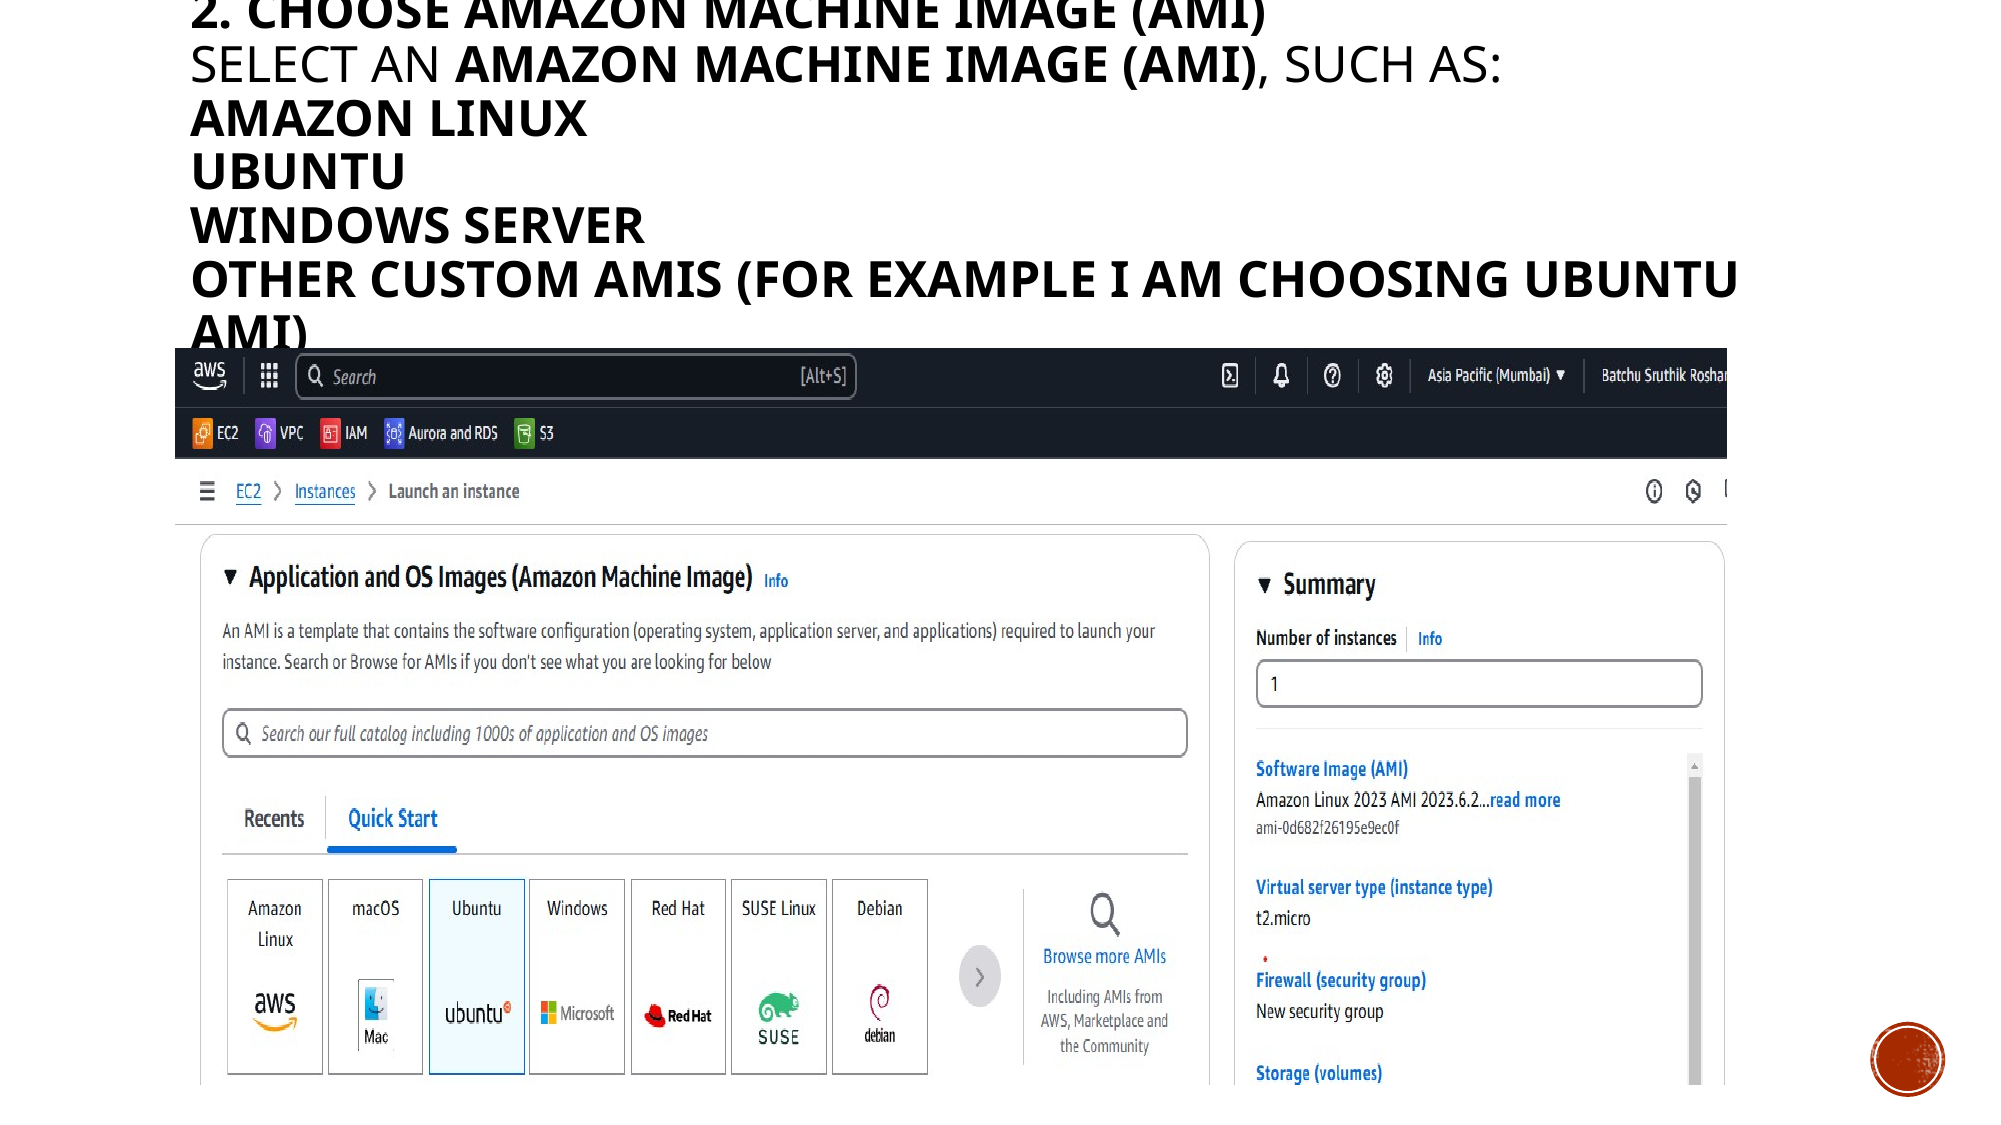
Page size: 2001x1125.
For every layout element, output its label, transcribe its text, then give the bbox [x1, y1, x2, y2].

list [176, 354, 1726, 1083]
title 2. Choose Amazon Machine Image (AMI) Select an Amazon Machine Image (AMI), such as: Amazon Linux Ubuntu Windows Server Other custom AMIs (For example I am choosing ubuntu Ami) [175, 21, 1826, 386]
